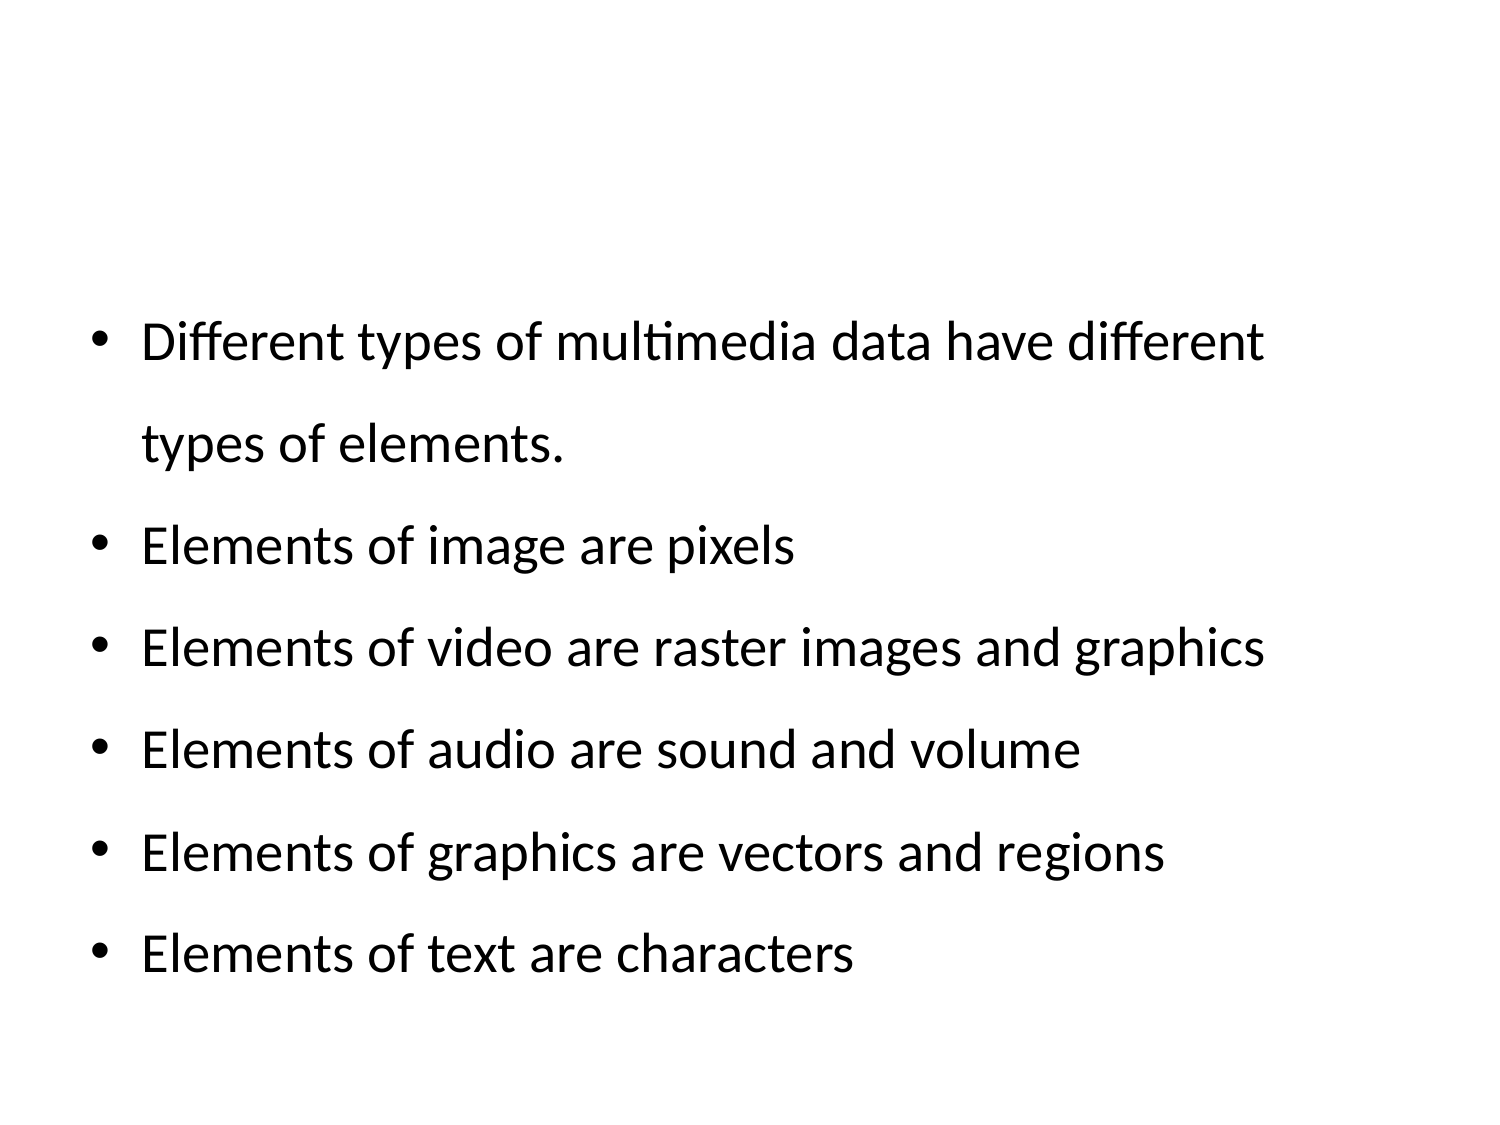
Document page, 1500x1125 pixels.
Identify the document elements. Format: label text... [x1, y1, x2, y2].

list Different types of multimedia data have different types of elements. Elements of image are pixels Elements of video are raster images and graphics Elements of audio are sound and volume Elements of graphics are vectors and regions Elements of text are characters [75, 262, 1425, 1005]
